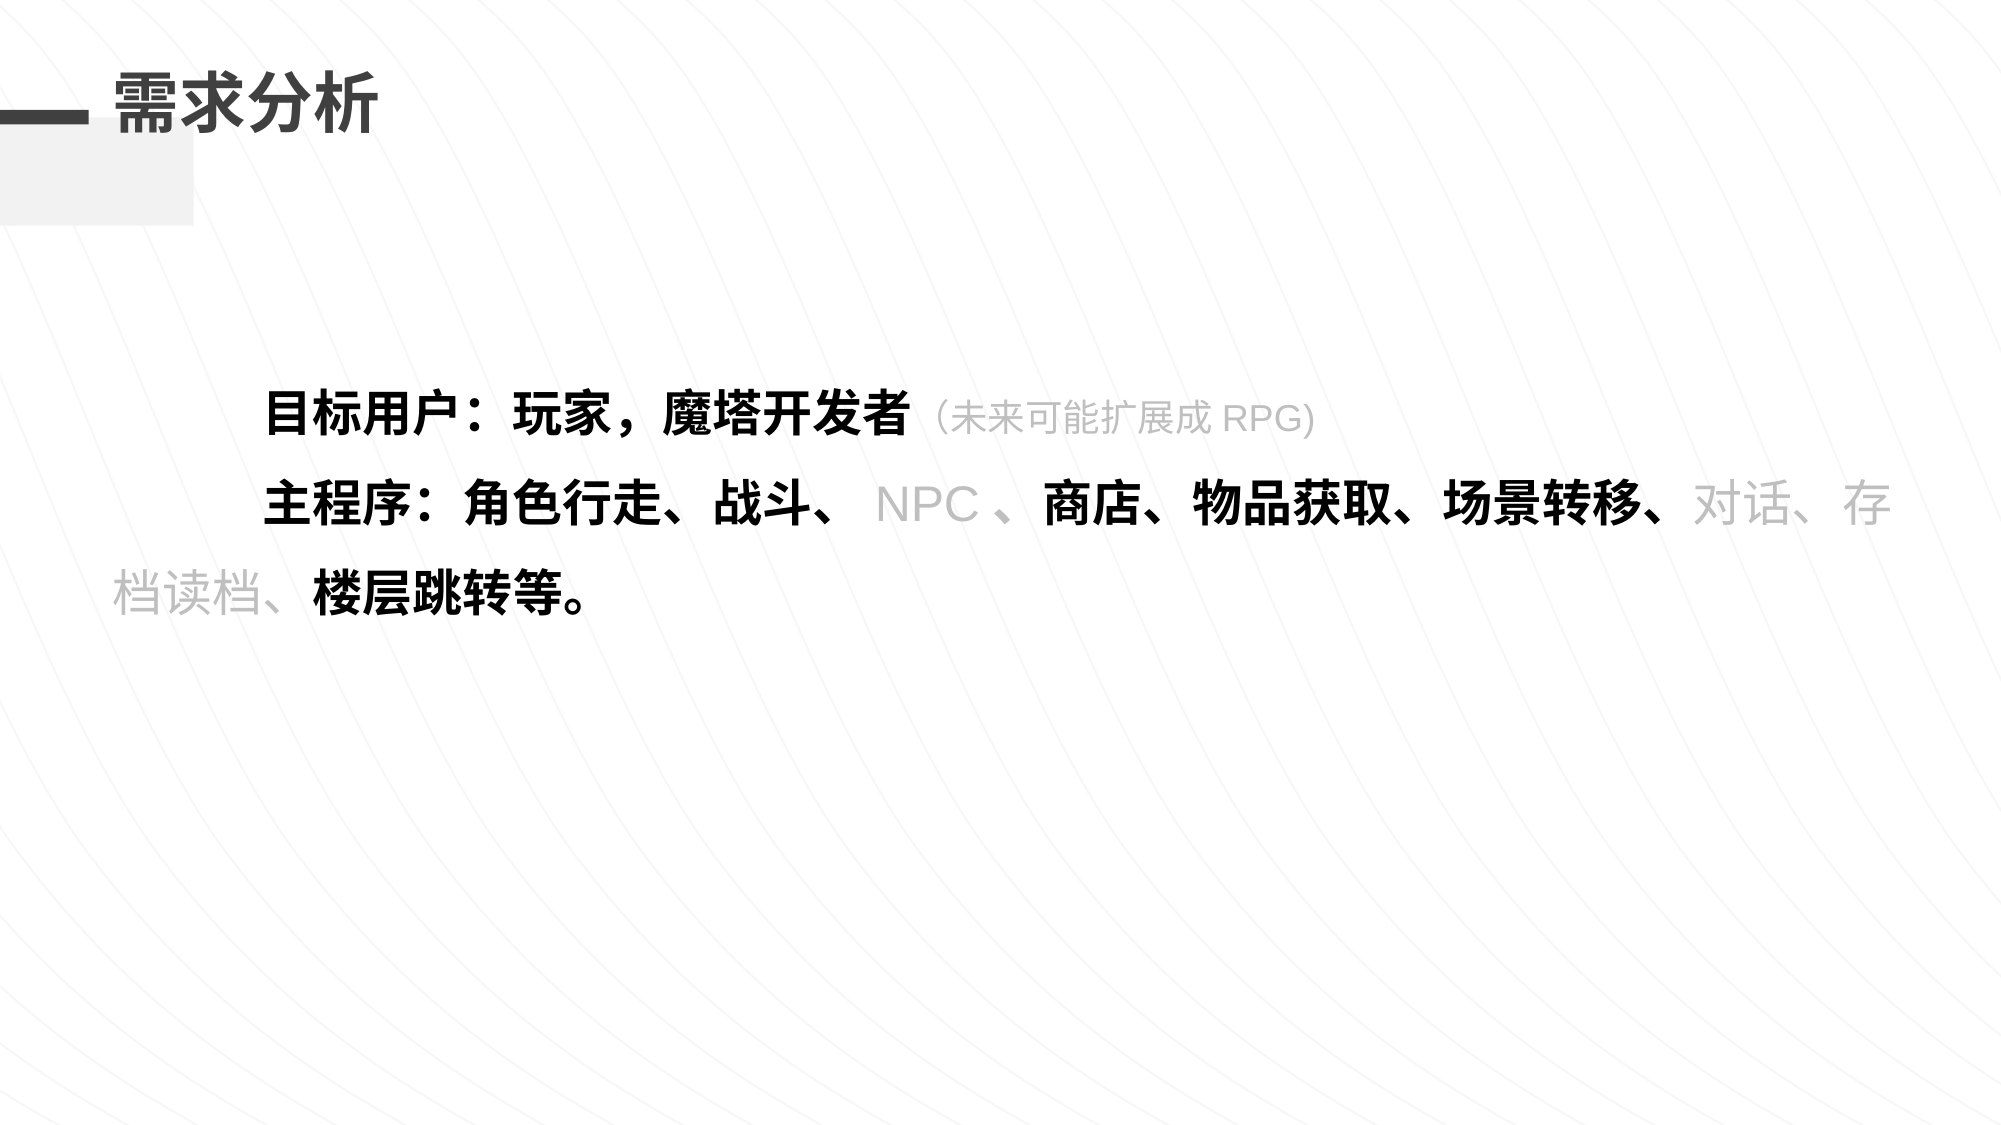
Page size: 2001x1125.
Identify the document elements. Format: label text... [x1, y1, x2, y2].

text_box 目标用户：玩家，魔塔开发者（未来可能扩展成RPG) 主程序：角色行走、战斗、NPC、商店、物品获取、场景转移、对话、存档读档、楼层跳转等。 [98, 344, 1919, 630]
title 需求分析 [98, 81, 398, 149]
